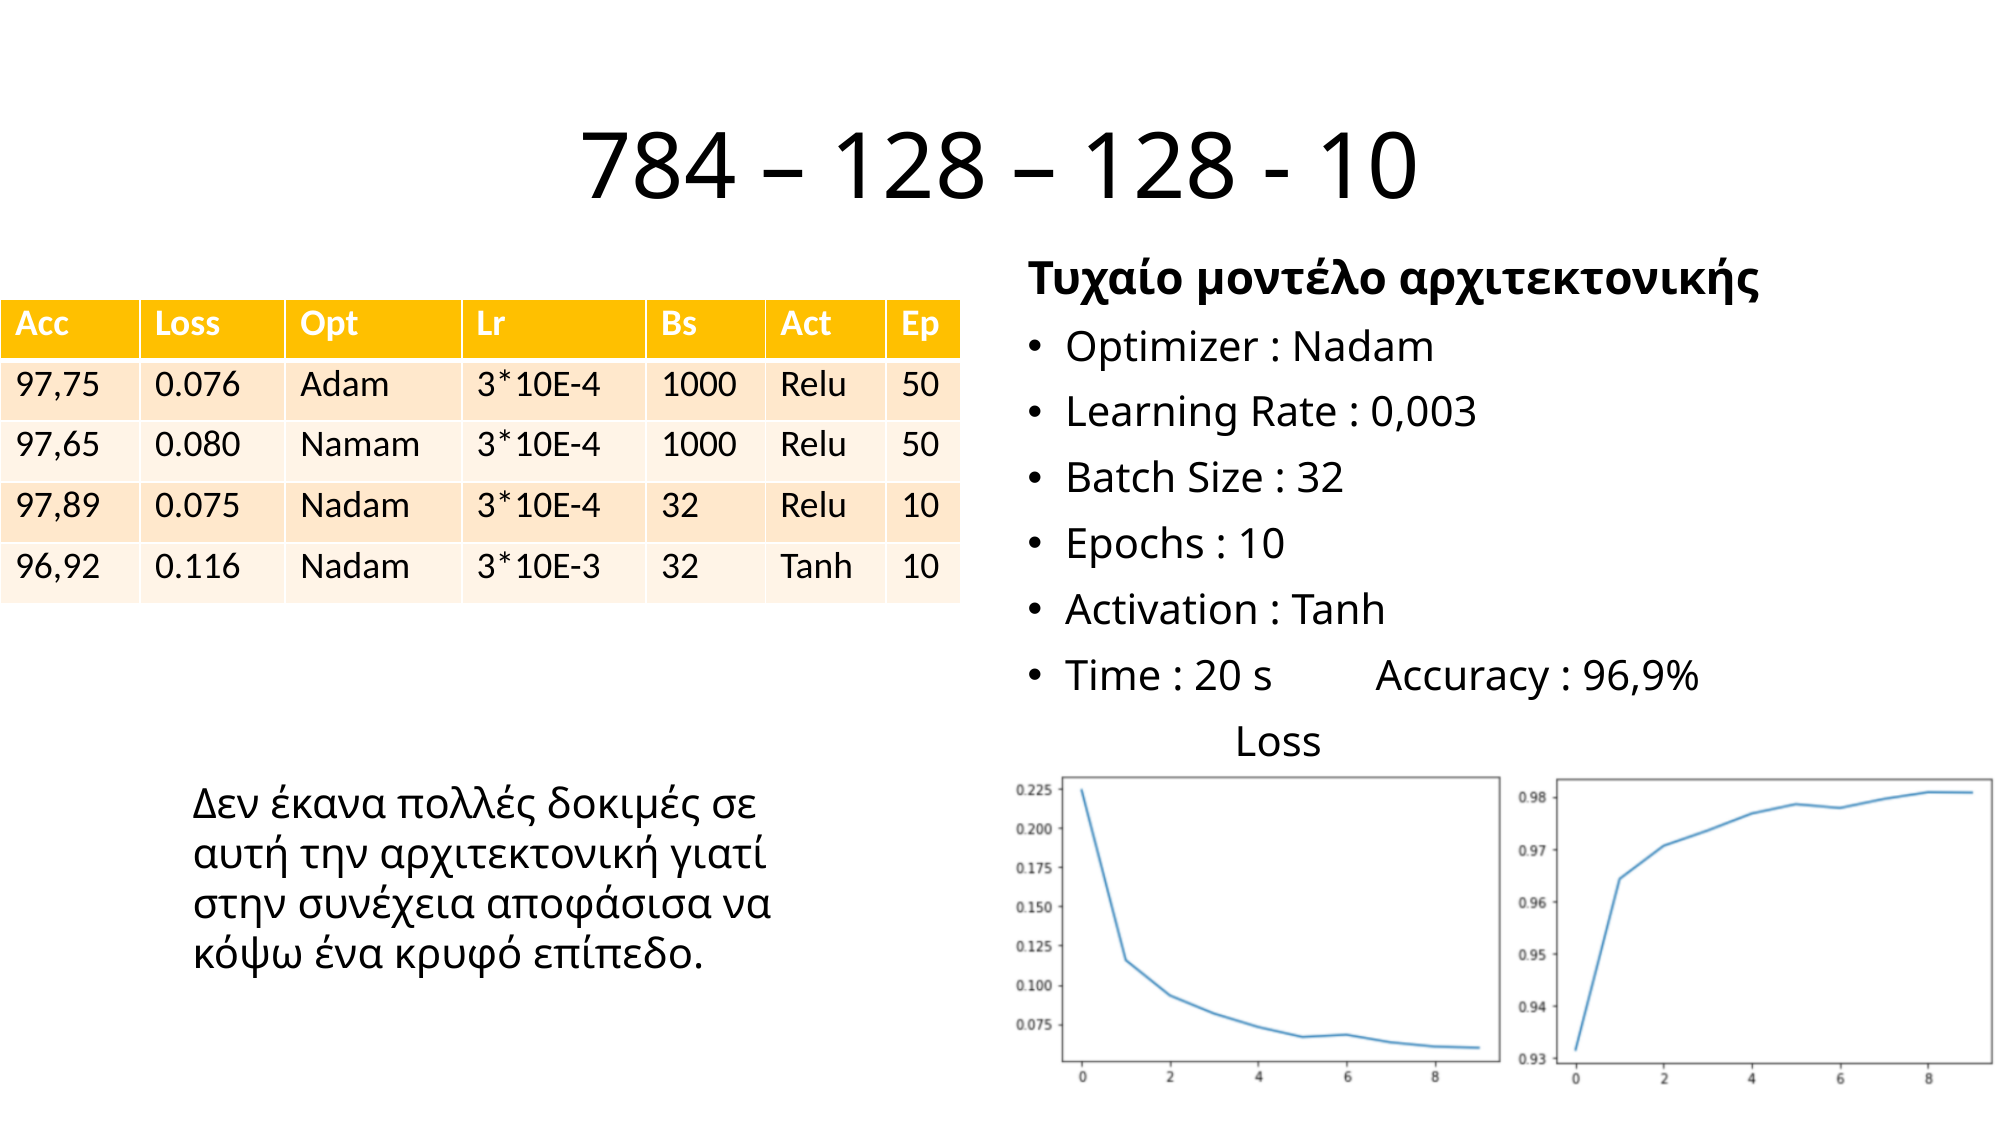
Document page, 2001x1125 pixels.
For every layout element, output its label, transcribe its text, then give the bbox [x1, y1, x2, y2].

table_cell 0.080 [141, 422, 284, 481]
table_cell 10 [887, 483, 960, 542]
table_cell 3*10E-4 [463, 363, 645, 420]
table_cell 32 [647, 544, 765, 603]
title 784 – 128 – 128 - 10 [137, 59, 1863, 278]
table_cell 0.076 [141, 363, 284, 420]
table_cell Nadam [286, 483, 461, 542]
table_header Bs [647, 300, 765, 358]
table_cell Relu [766, 363, 885, 420]
table_cell Nadam [286, 544, 461, 603]
table_cell 97,89 [1, 483, 139, 542]
text_box Δεν έκανα πολλές δοκιμές σε αυτή την αρχιτεκτονική γιατί στην συνέχεια αποφάσισα να κόψω ένα κρυφό επίπεδο. [177, 769, 835, 984]
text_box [1012, 769, 1505, 1084]
table_cell Tanh [766, 544, 885, 603]
table_cell Namam [286, 422, 461, 481]
table_cell 1000 [647, 422, 765, 481]
table_cell Relu [766, 483, 885, 542]
table_cell 50 [887, 422, 960, 481]
table_cell 3*10E-4 [463, 422, 645, 481]
table_cell 3*10E-3 [463, 544, 645, 603]
table_cell 3*10E-4 [463, 483, 645, 542]
table_cell 50 [887, 363, 960, 420]
table_cell 0.116 [141, 544, 284, 603]
table_cell 97,75 [1, 363, 139, 420]
table_header Opt [286, 300, 461, 358]
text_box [1505, 768, 1998, 1088]
table_cell 10 [887, 544, 960, 603]
table_cell 0.075 [141, 483, 284, 542]
table_cell 96,92 [1, 544, 139, 603]
table_cell Adam [286, 363, 461, 420]
list Τυχαίο μοντέλο αρχιτεκτονικής Optimizer : Nadam Learning Rate : 0,003 Batch Size : 32 Epochs : 10 Activation : Tanh Time : 20 s Accuracy : 96,9% Loss Accuracy [1012, 247, 1863, 769]
table_cell 97,65 [1, 422, 139, 481]
table_header Act [766, 300, 885, 358]
table_header Loss [141, 300, 284, 358]
table_header Ep [887, 300, 960, 358]
table_cell 1000 [647, 363, 765, 420]
table_header Acc [1, 300, 139, 358]
table_cell 32 [647, 483, 765, 542]
table_cell Relu [766, 422, 885, 481]
table_header Lr [463, 300, 645, 358]
